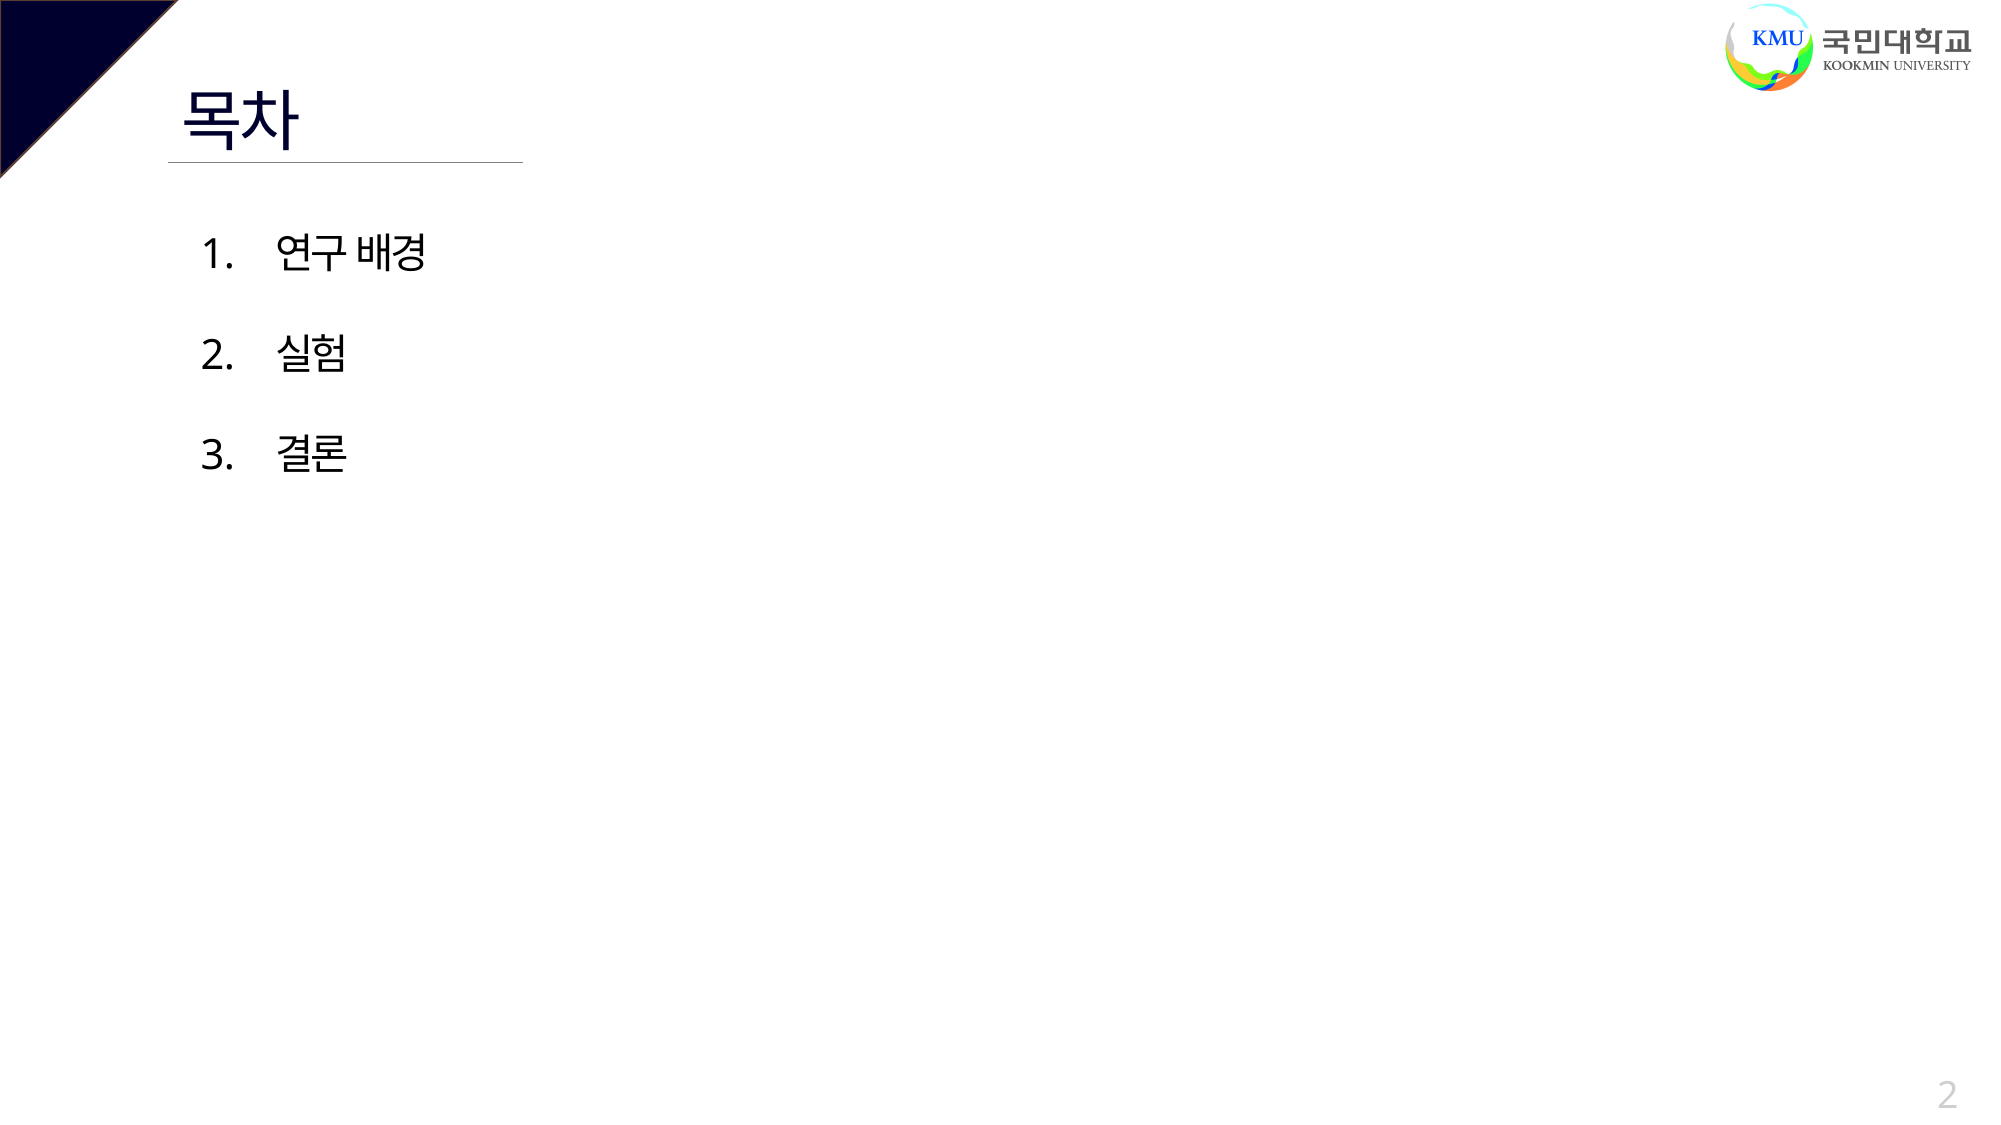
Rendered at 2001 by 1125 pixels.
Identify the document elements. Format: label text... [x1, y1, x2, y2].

text_box 2 [1922, 1063, 1974, 1124]
text_box 목차 [166, 71, 317, 167]
picture [1710, 1, 1991, 93]
text_box 연구 배경 실험 결론 [185, 219, 444, 485]
